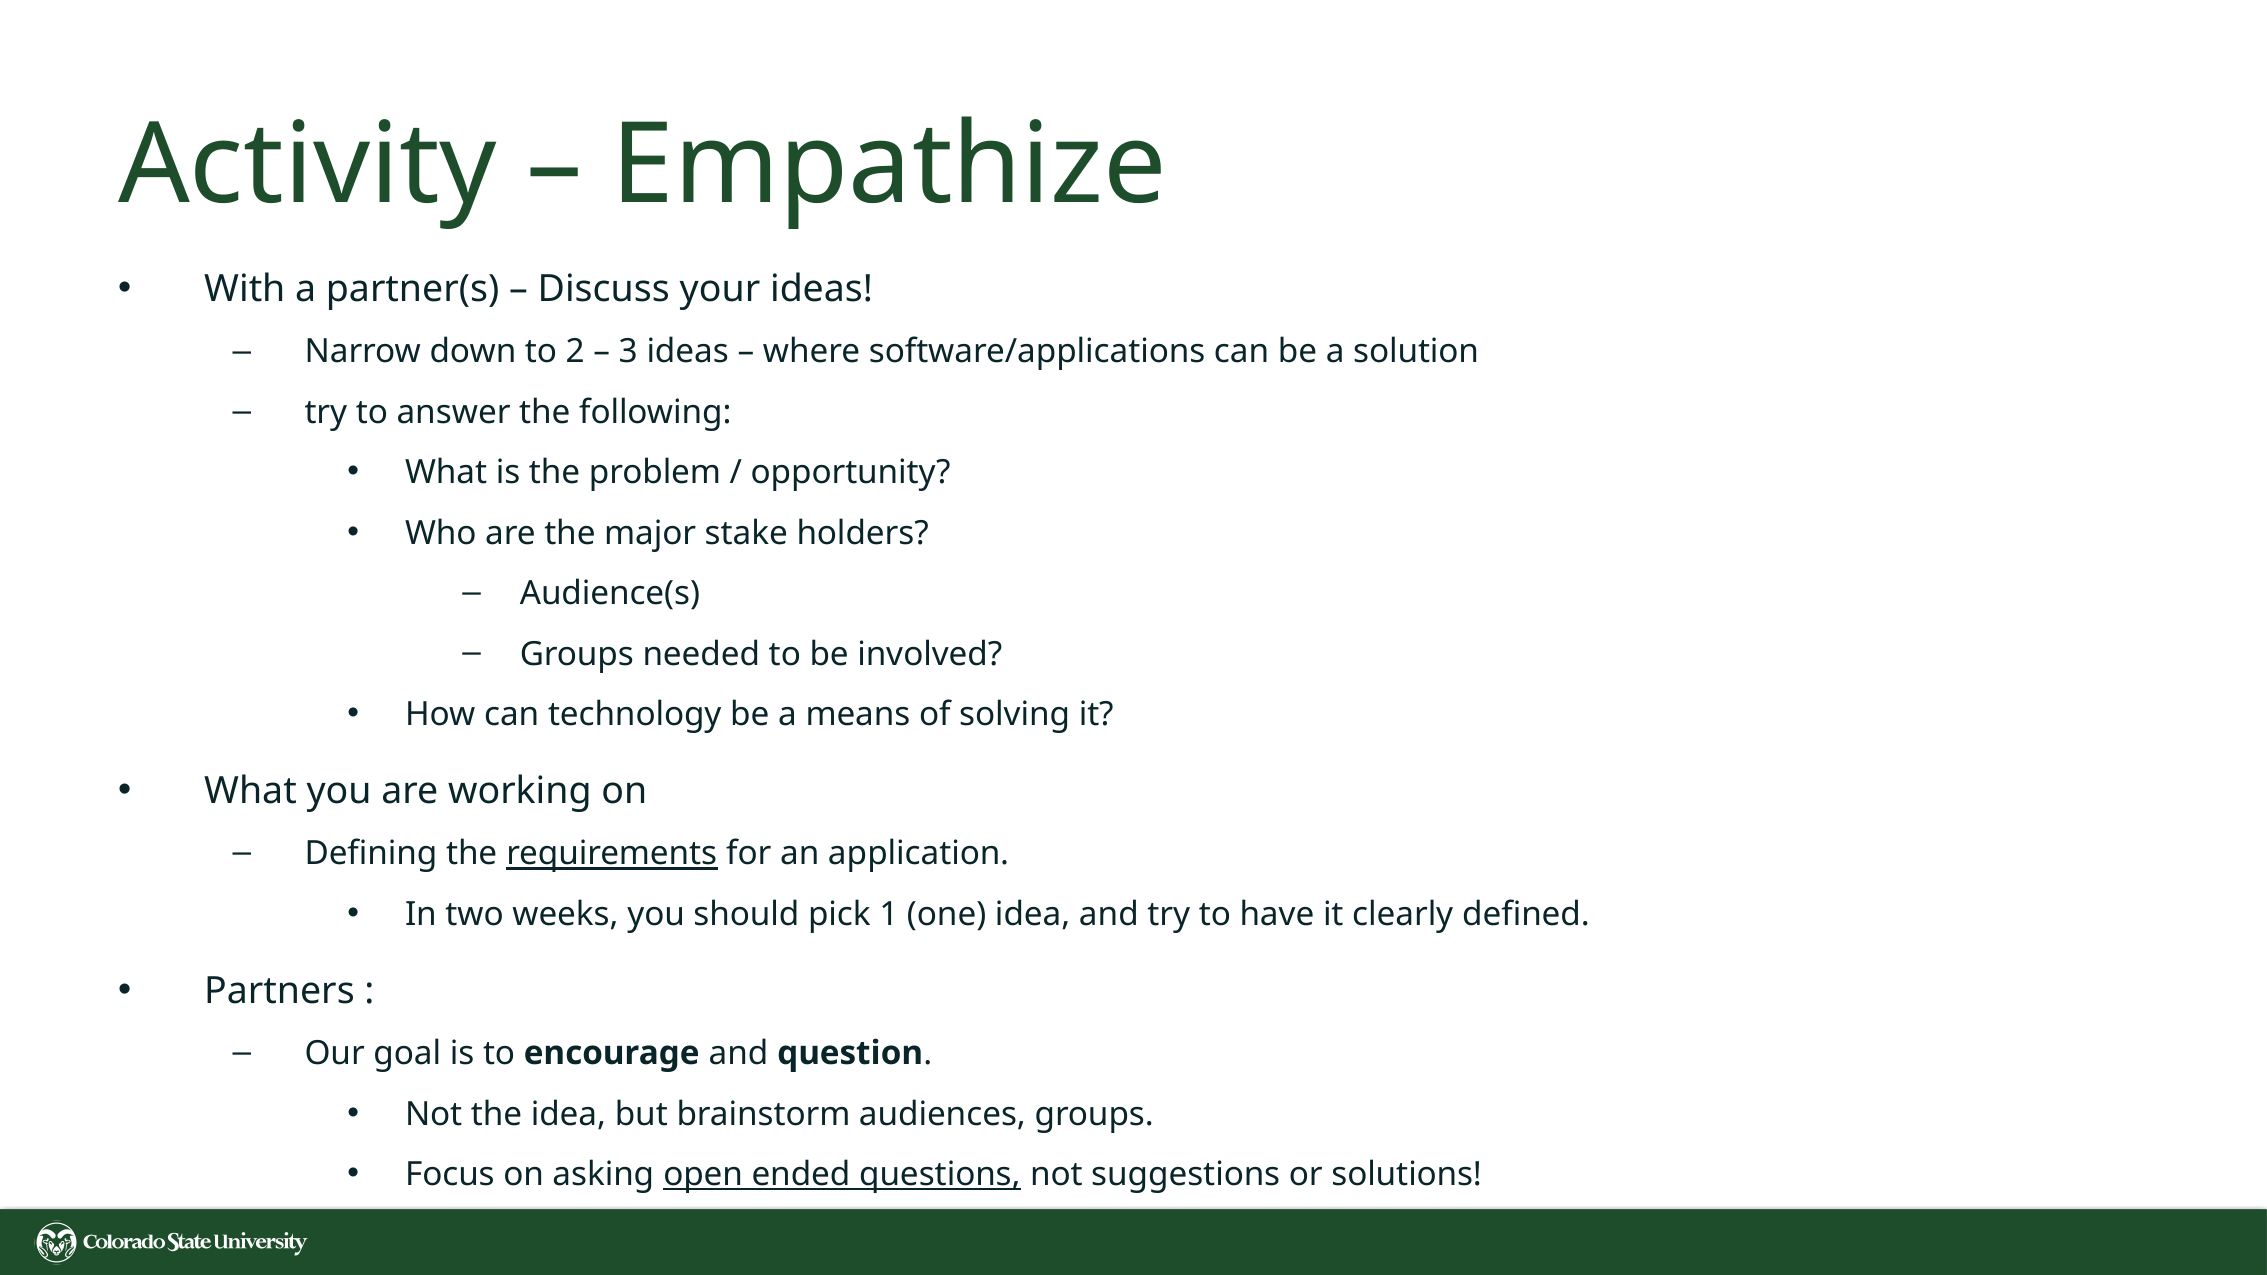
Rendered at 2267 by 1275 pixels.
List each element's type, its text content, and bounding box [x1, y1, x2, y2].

picture [24, 1209, 319, 1275]
list With a partner(s) – Discuss your ideas! Narrow down to 2 – 3 ideas – where software/applications can be a solution try to answer the following: What is the problem / opportunity? Who are the major stake holders? Audience(s) Groups needed to be involved? How can technology be a means of solving it? What you are working on Defining the requirements for an application. In two weeks, you should pick 1 (one) idea, and try to have it clearly defined. Partners : Our goal is to encourage and question. Not the idea, but brainstorm audiences, groups. Focus on asking open ended questions, not suggestions or solutions! [103, 240, 2164, 1238]
title Activity – Empathize [103, 73, 2164, 240]
